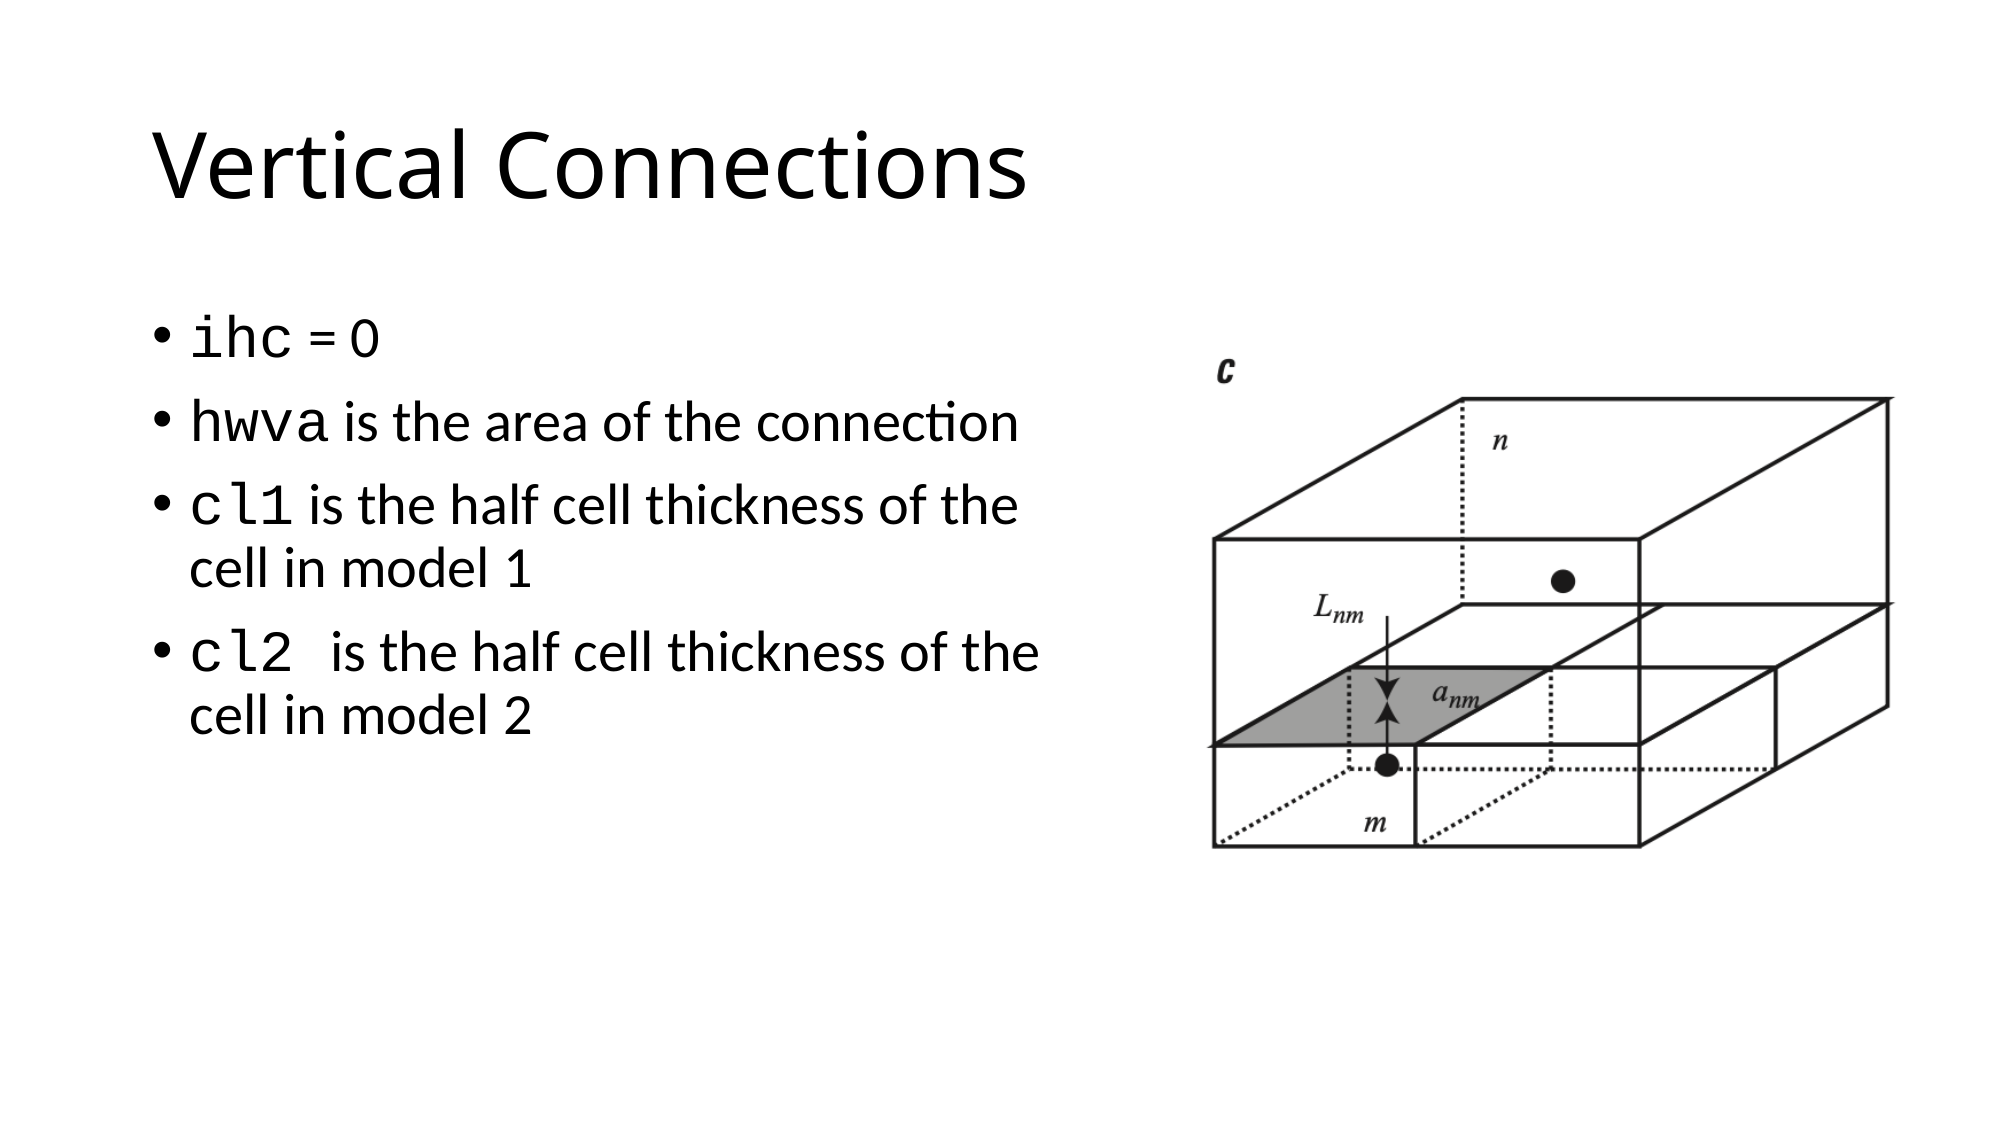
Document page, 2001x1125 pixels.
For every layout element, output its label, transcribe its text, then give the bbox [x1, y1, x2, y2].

list ihc = 0 hwva is the area of the connection cl1 is the half cell thickness of the cell in model 1 cl2 is the half cell thickness of the cell in model 2 [137, 299, 1125, 1005]
title Vertical Connections [137, 59, 1863, 278]
picture [1154, 343, 1971, 880]
